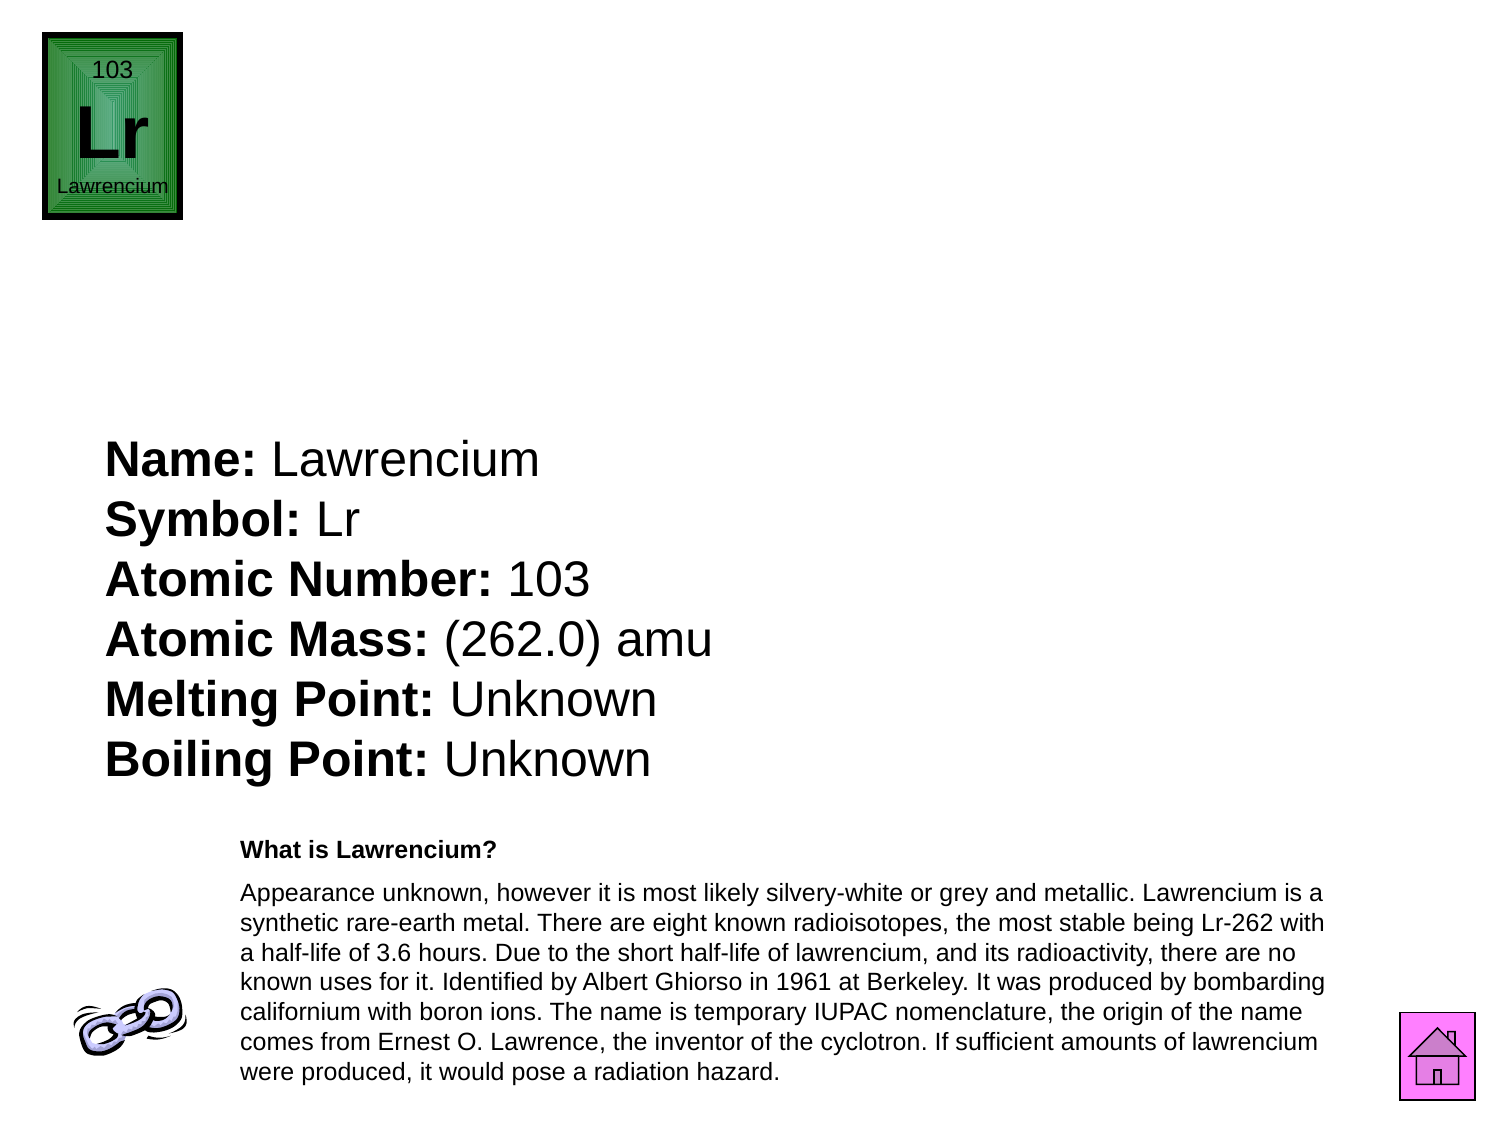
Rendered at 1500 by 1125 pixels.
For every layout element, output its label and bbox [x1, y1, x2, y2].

text_box [45, 34, 181, 217]
text_box [1399, 1012, 1475, 1100]
text_box [89, 418, 803, 794]
picture [73, 987, 188, 1057]
text_box [225, 826, 1351, 1093]
